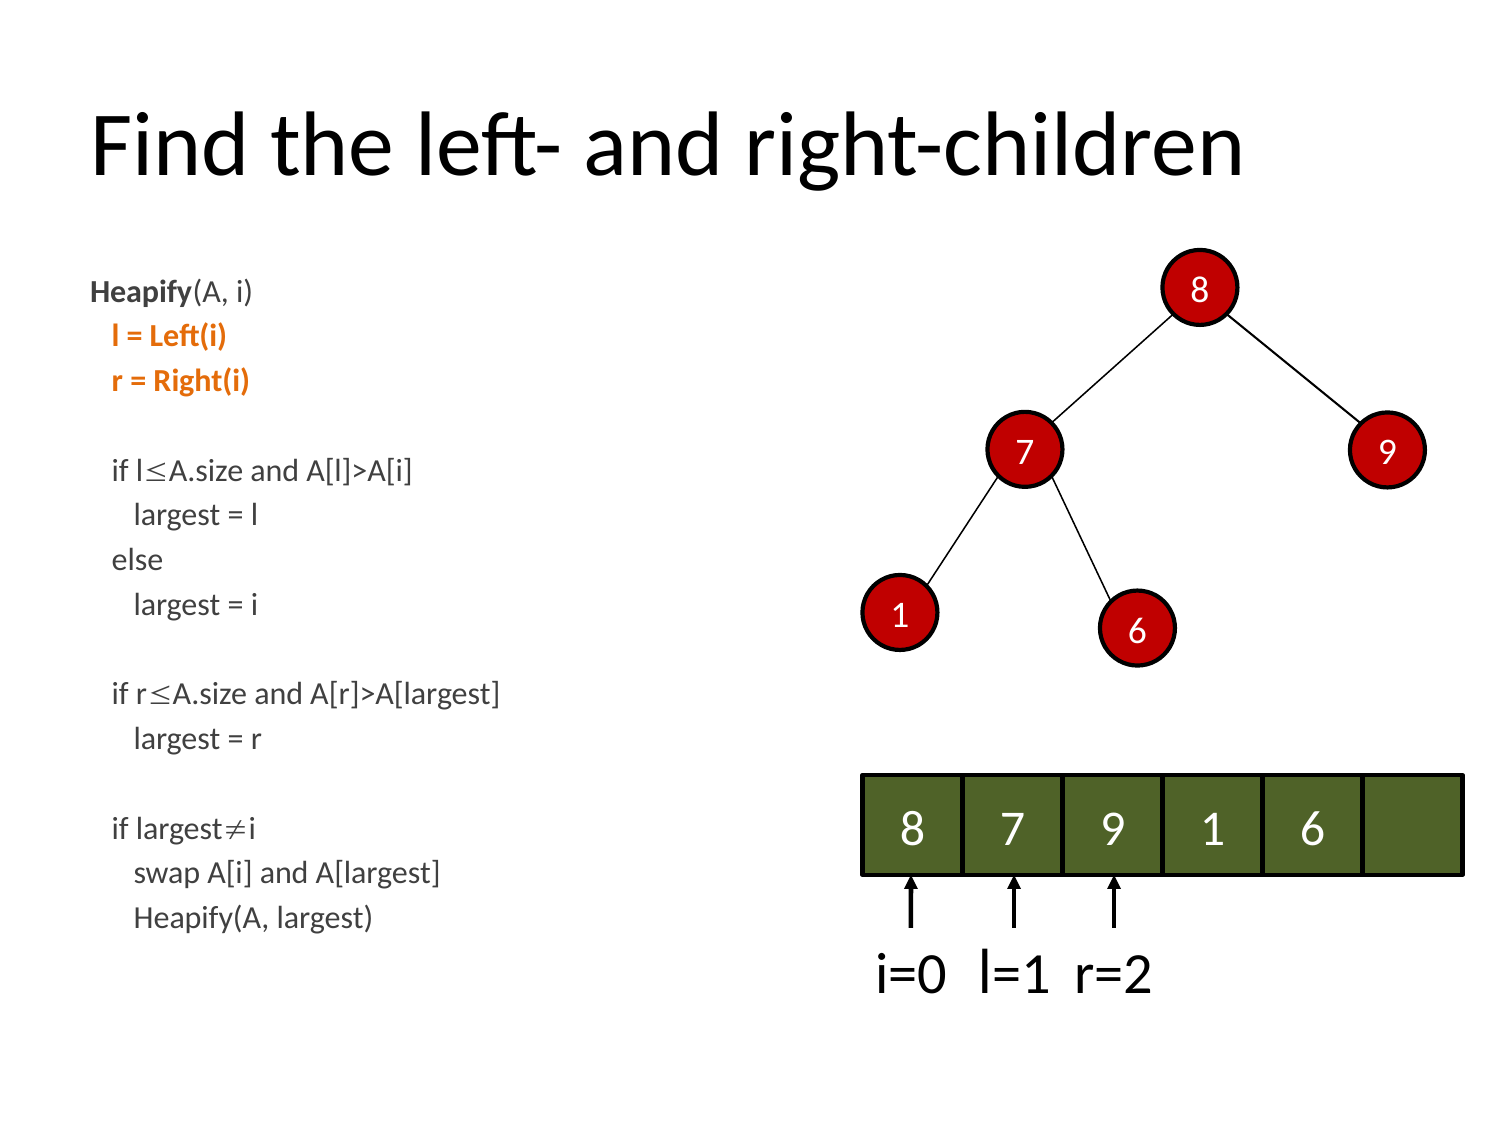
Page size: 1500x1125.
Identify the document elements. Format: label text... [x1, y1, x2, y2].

text_box 8 [1160, 247, 1240, 328]
text_box 6 [1260, 773, 1360, 877]
text_box 9 [1060, 773, 1160, 877]
list Heapify(A, i) l = Left(i) r = Right(i) if lA.size and A[l]>A[i] largest = l else largest = i if rA.size and A[r]>A[largest] largest = r if largesti swap A[i] and A[largest] Heapify(A, largest) [75, 262, 813, 950]
text_box l=1 [962, 927, 1059, 1013]
text_box r=2 [1059, 927, 1169, 1013]
text_box 1 [860, 572, 940, 653]
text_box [926, 475, 999, 587]
text_box [1360, 773, 1465, 877]
text_box 6 [1097, 588, 1178, 668]
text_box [1051, 475, 1112, 602]
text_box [1051, 313, 1174, 424]
title Find the left- and right-children [75, 45, 1425, 233]
text_box i=0 [860, 927, 962, 1013]
text_box 7 [985, 409, 1065, 489]
text_box 7 [960, 773, 1060, 877]
text_box 9 [1347, 410, 1428, 490]
text_box 1 [1160, 773, 1260, 877]
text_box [1226, 313, 1362, 424]
text_box 8 [860, 773, 960, 877]
